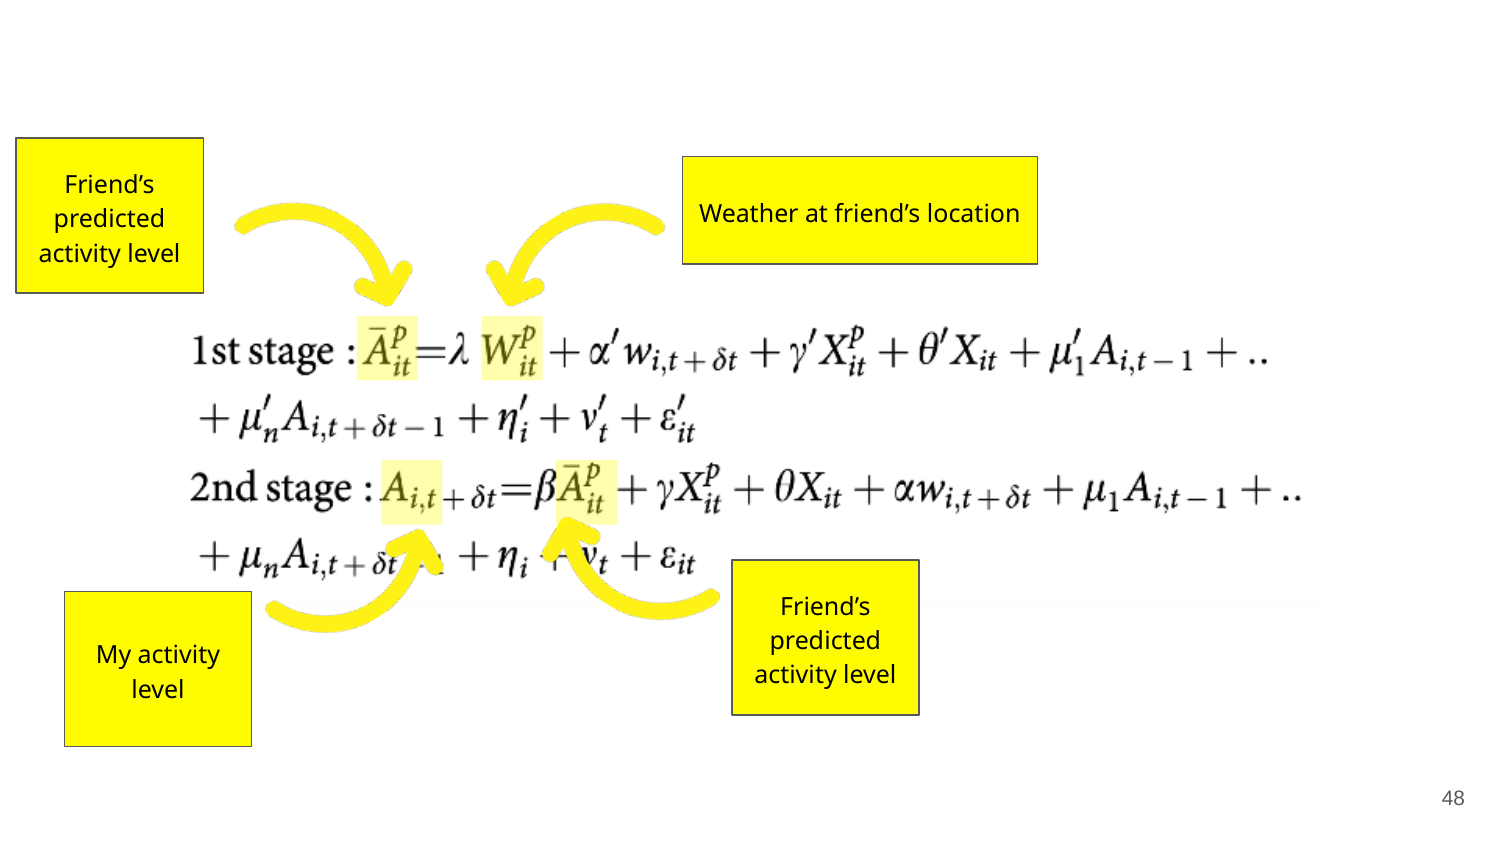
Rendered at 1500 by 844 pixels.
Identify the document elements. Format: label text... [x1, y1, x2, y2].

text_box Friend’s predicted activity level [15, 138, 204, 294]
slide_number 48 [1389, 764, 1480, 830]
picture [177, 157, 1323, 678]
text_box Weather at friend’s location [682, 156, 1038, 265]
text_box My activity level [64, 591, 252, 747]
text_box Friend’s predicted activity level [731, 612, 920, 715]
